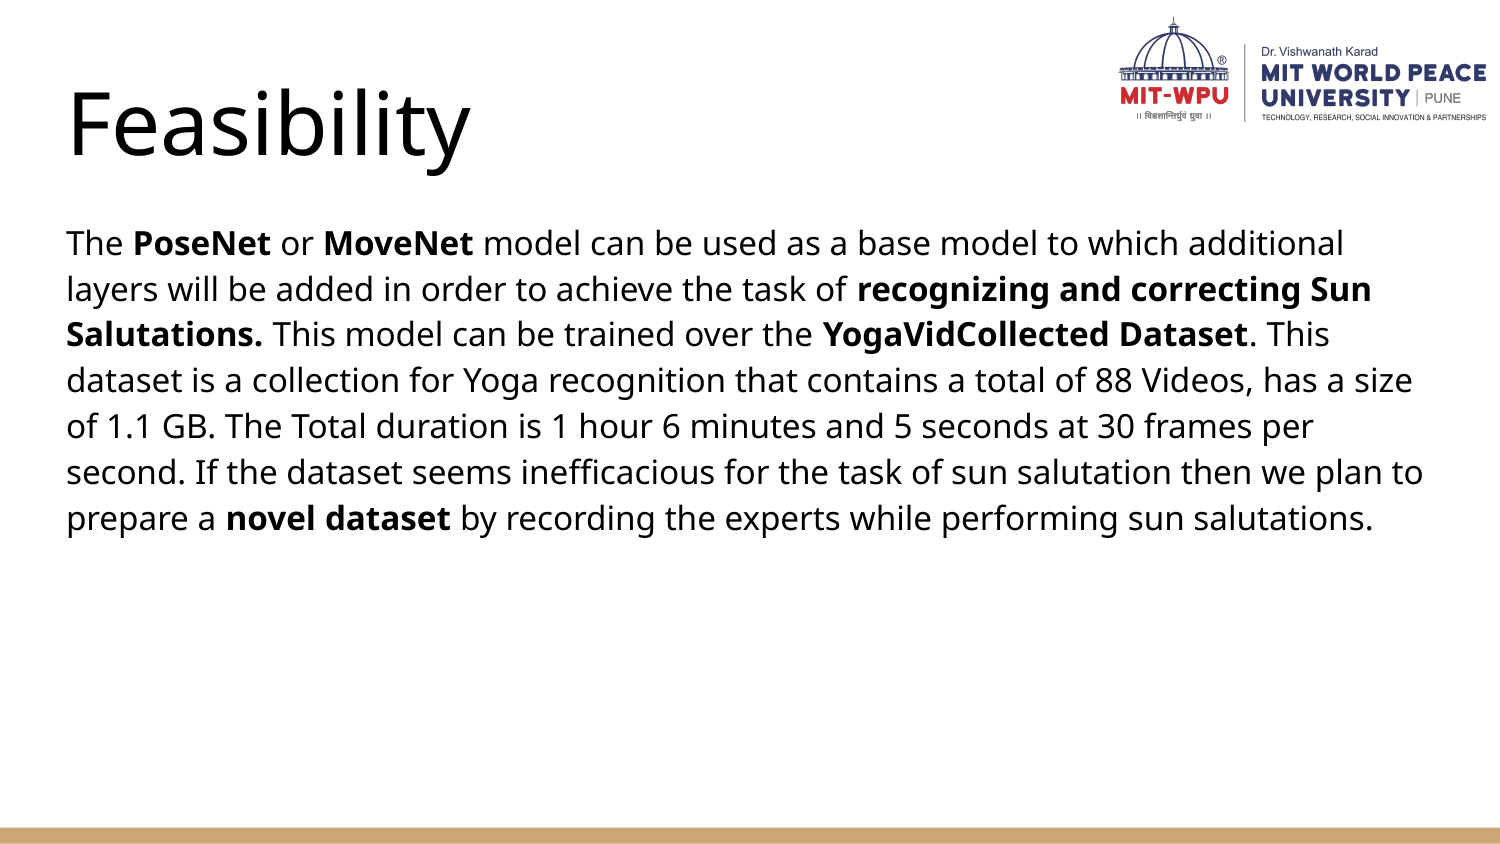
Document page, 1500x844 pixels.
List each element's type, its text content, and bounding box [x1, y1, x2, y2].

list The PoseNet or MoveNet model can be used as a base model to which additional layers will be added in order to achieve the task of recognizing and correcting Sun Salutations. This model can be trained over the YogaVidCollected Dataset. This dataset is a collection for Yoga recognition that contains a total of 88 Videos, has a size of 1.1 GB. The Total duration is 1 hour 6 minutes and 5 seconds at 30 frames per second. If the dataset seems inefficacious for the task of sun salutation then we plan to prepare a novel dataset by recording the experts while performing sun salutations. [51, 200, 1449, 752]
title Feasibility [51, 51, 1449, 189]
picture [1118, 15, 1486, 123]
